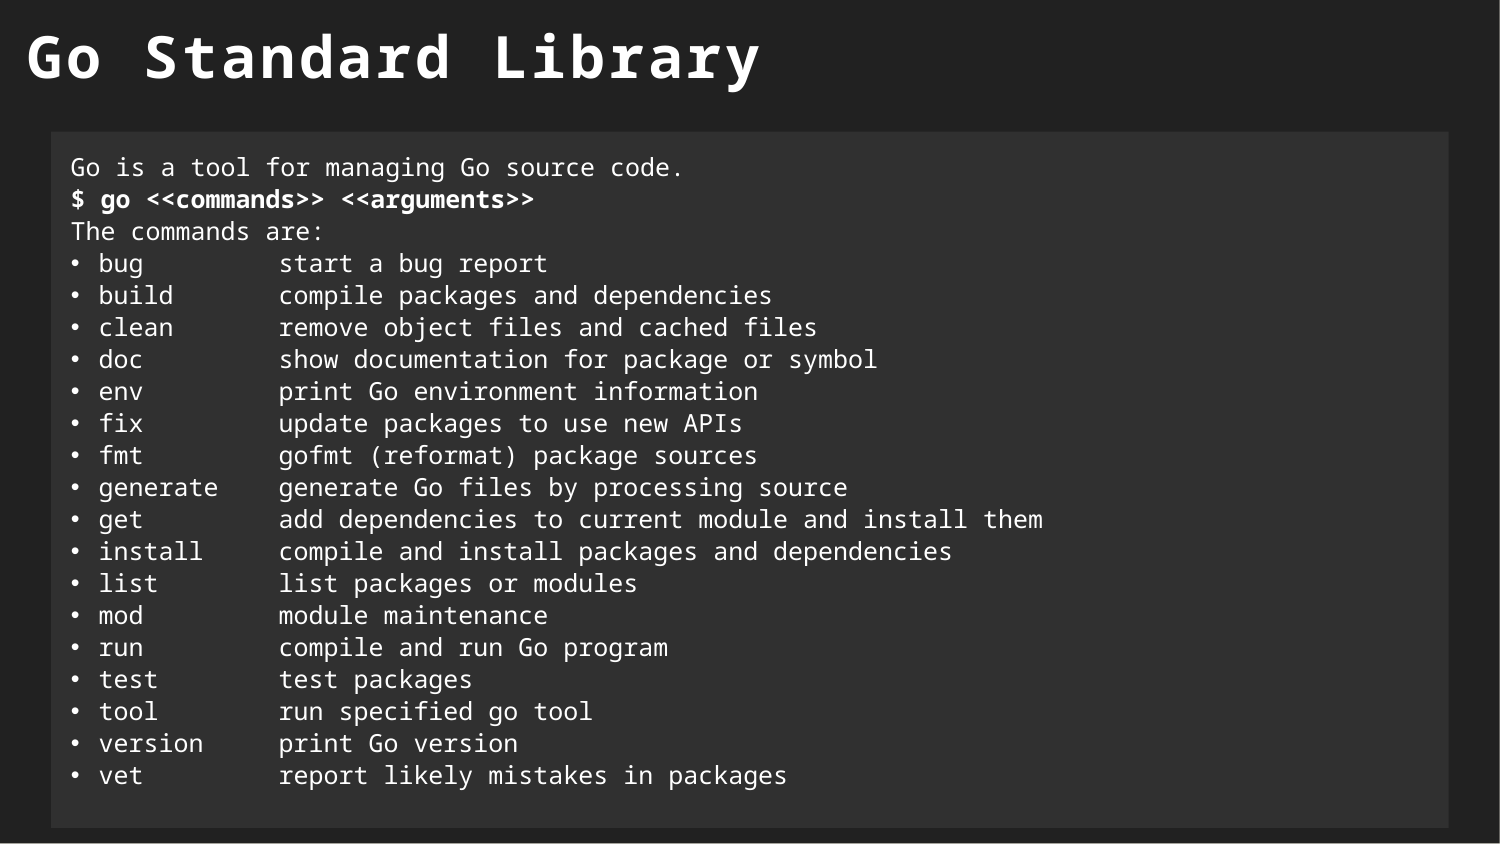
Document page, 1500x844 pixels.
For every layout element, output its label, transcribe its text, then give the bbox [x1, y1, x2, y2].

text_box Go Standard Library [25, 17, 1475, 117]
text_box [51, 131, 1449, 828]
text_box Go is a tool for managing Go source code. $ go <<commands>> <<arguments>> The commands are: bug start a bug report build compile packages and dependencies clean remove object files and cached files doc show documentation for package or symbol env print Go environment information fix update packages to use new APIs fmt gofmt (reformat) package sources generate generate Go files by processing source get add dependencies to current module and install them install compile and install packages and dependencies list list packages or modules mod module maintenance run compile and run Go program test test packages tool run specified go tool version print Go version vet report likely mistakes in packages [68, 149, 1432, 811]
